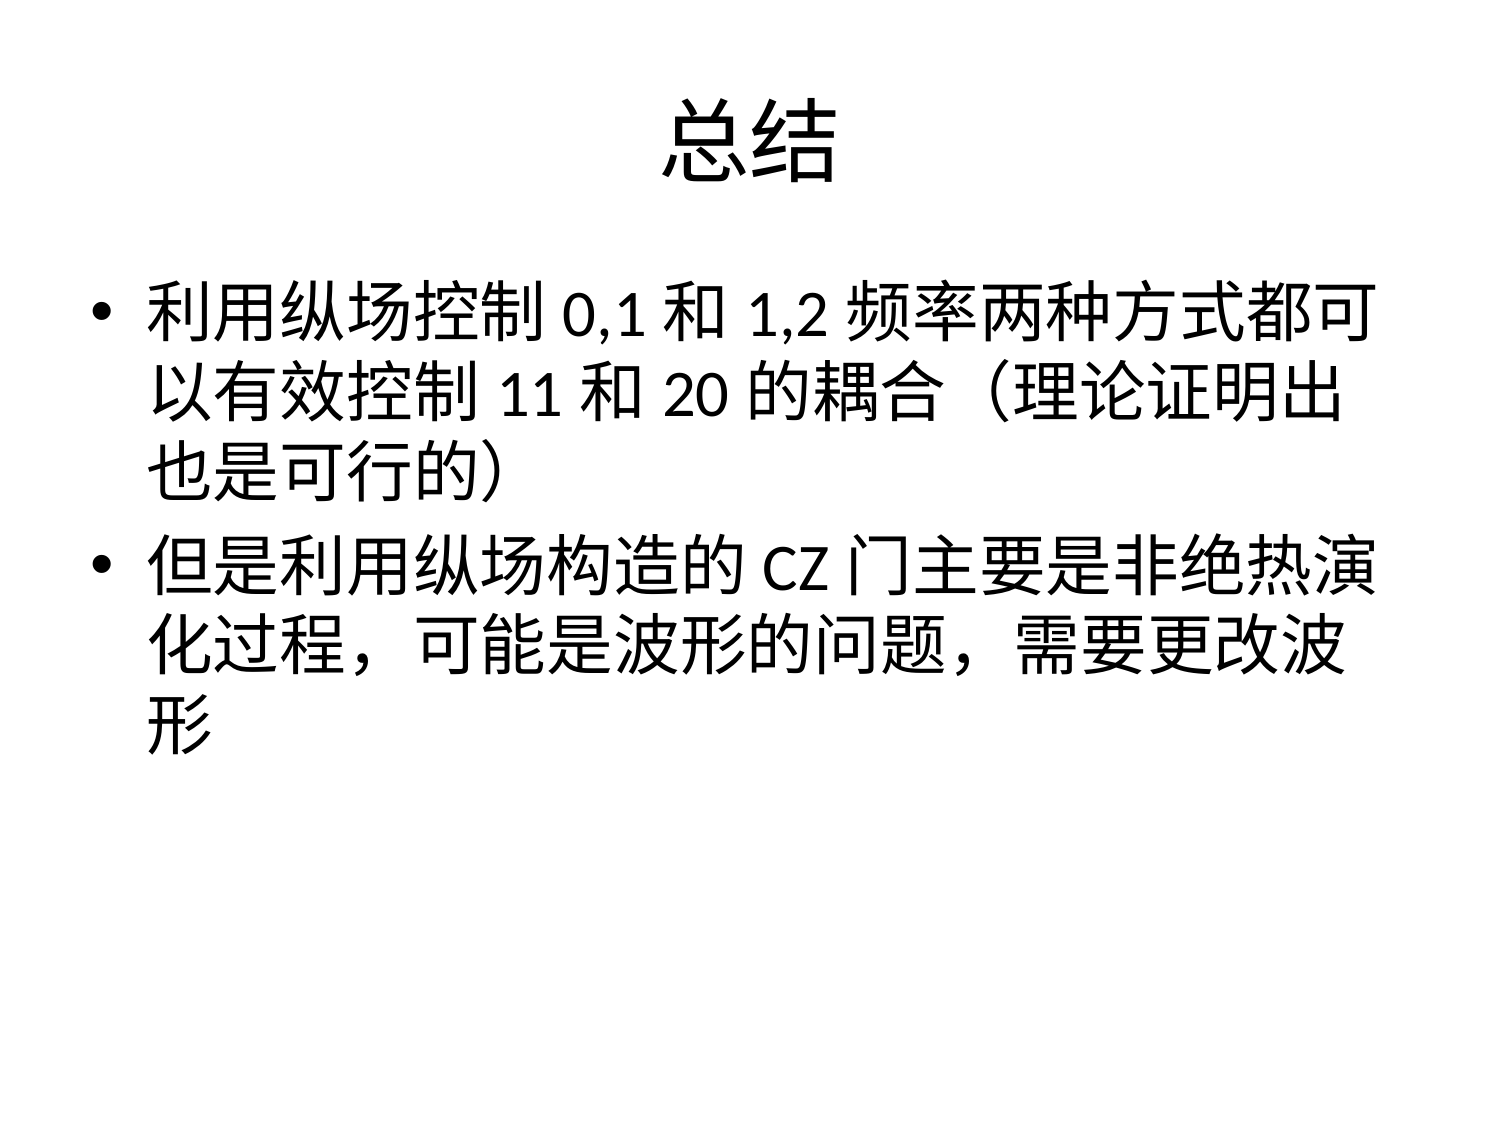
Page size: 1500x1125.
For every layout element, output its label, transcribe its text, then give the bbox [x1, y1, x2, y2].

title 总结 [75, 45, 1425, 233]
list 利用纵场控制0,1和1,2频率两种方式都可以有效控制11和20的耦合（理论证明出也是可行的） 但是利用纵场构造的CZ门主要是非绝热演化过程，可能是波形的问题，需要更改波形 [75, 262, 1425, 1005]
